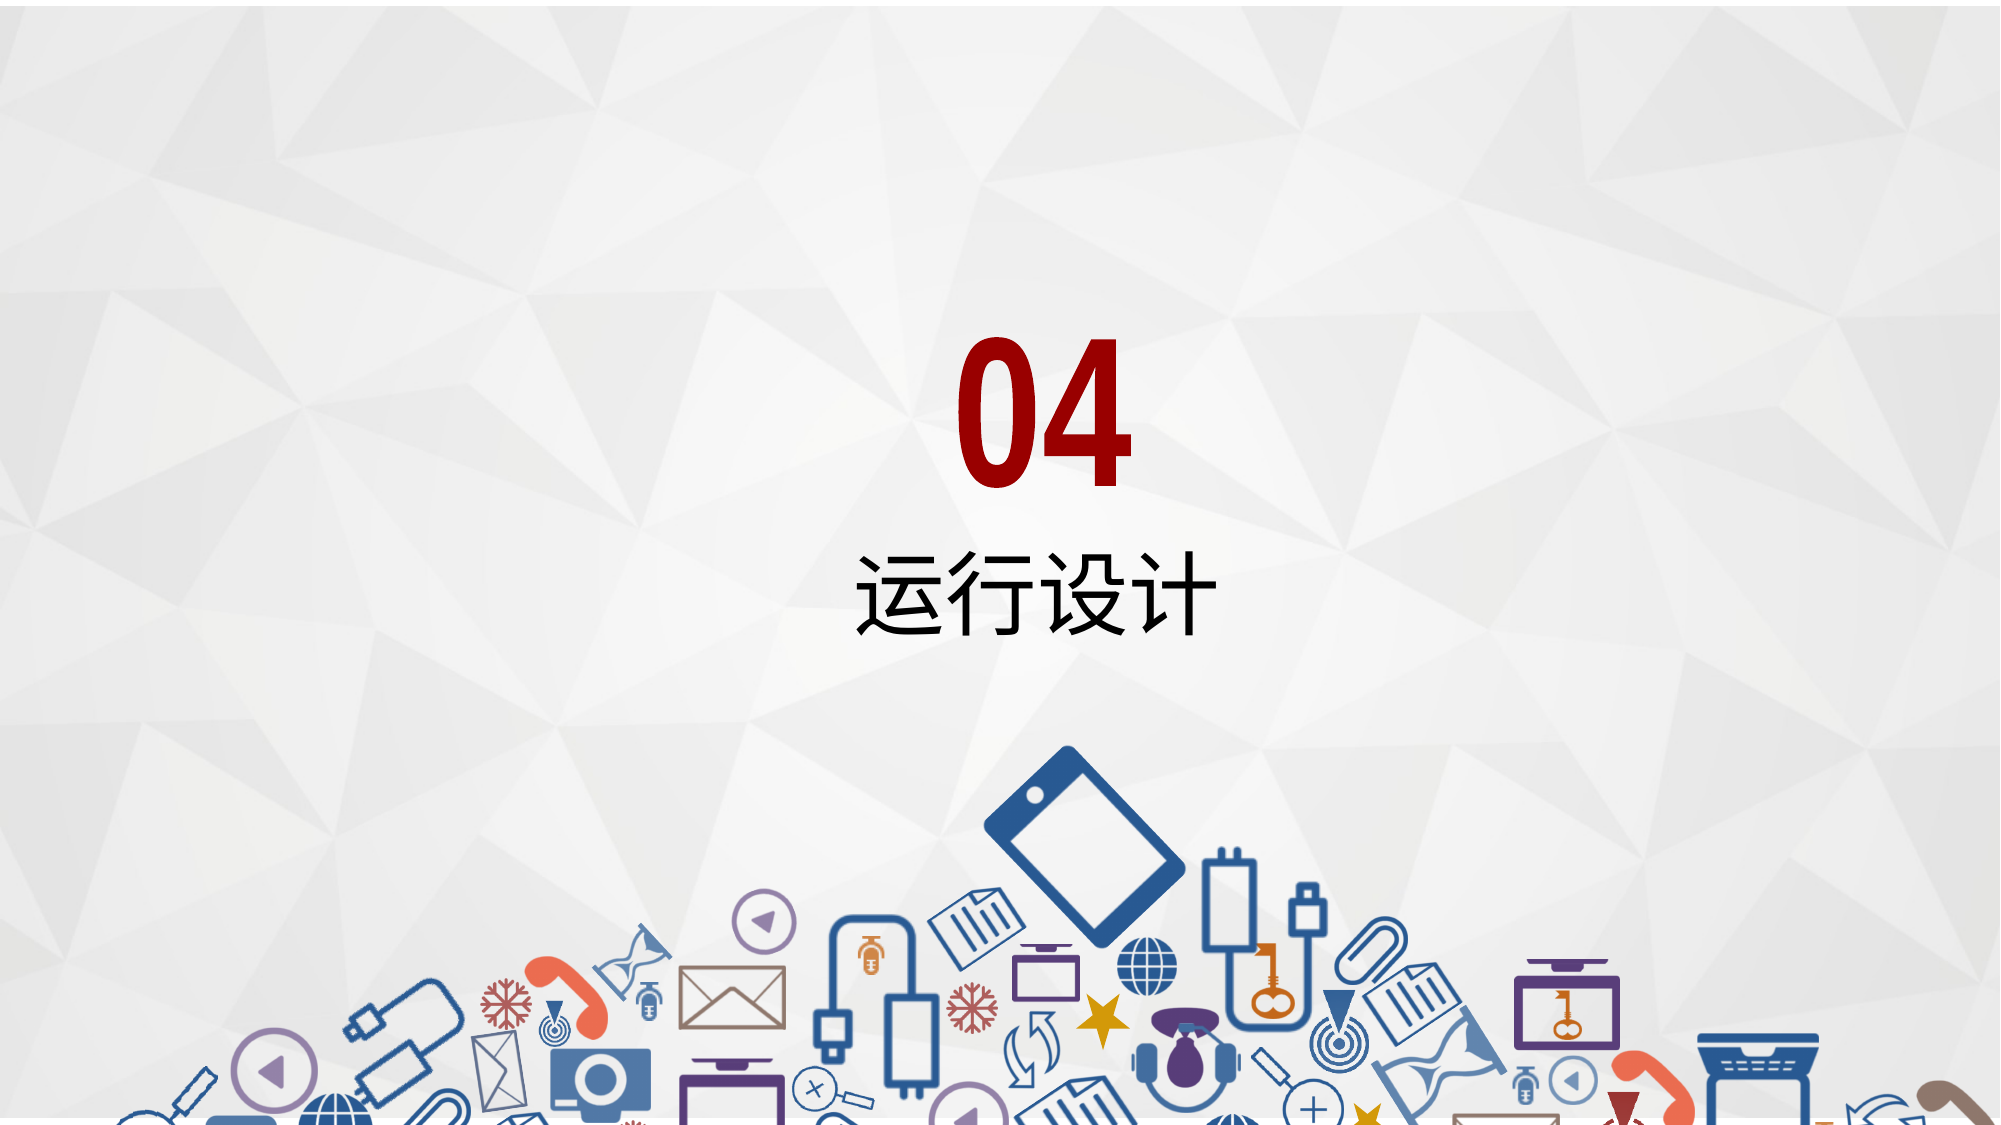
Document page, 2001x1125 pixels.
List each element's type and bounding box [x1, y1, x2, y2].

text_box [101, 739, 2000, 1125]
picture [0, 6, 2000, 1119]
